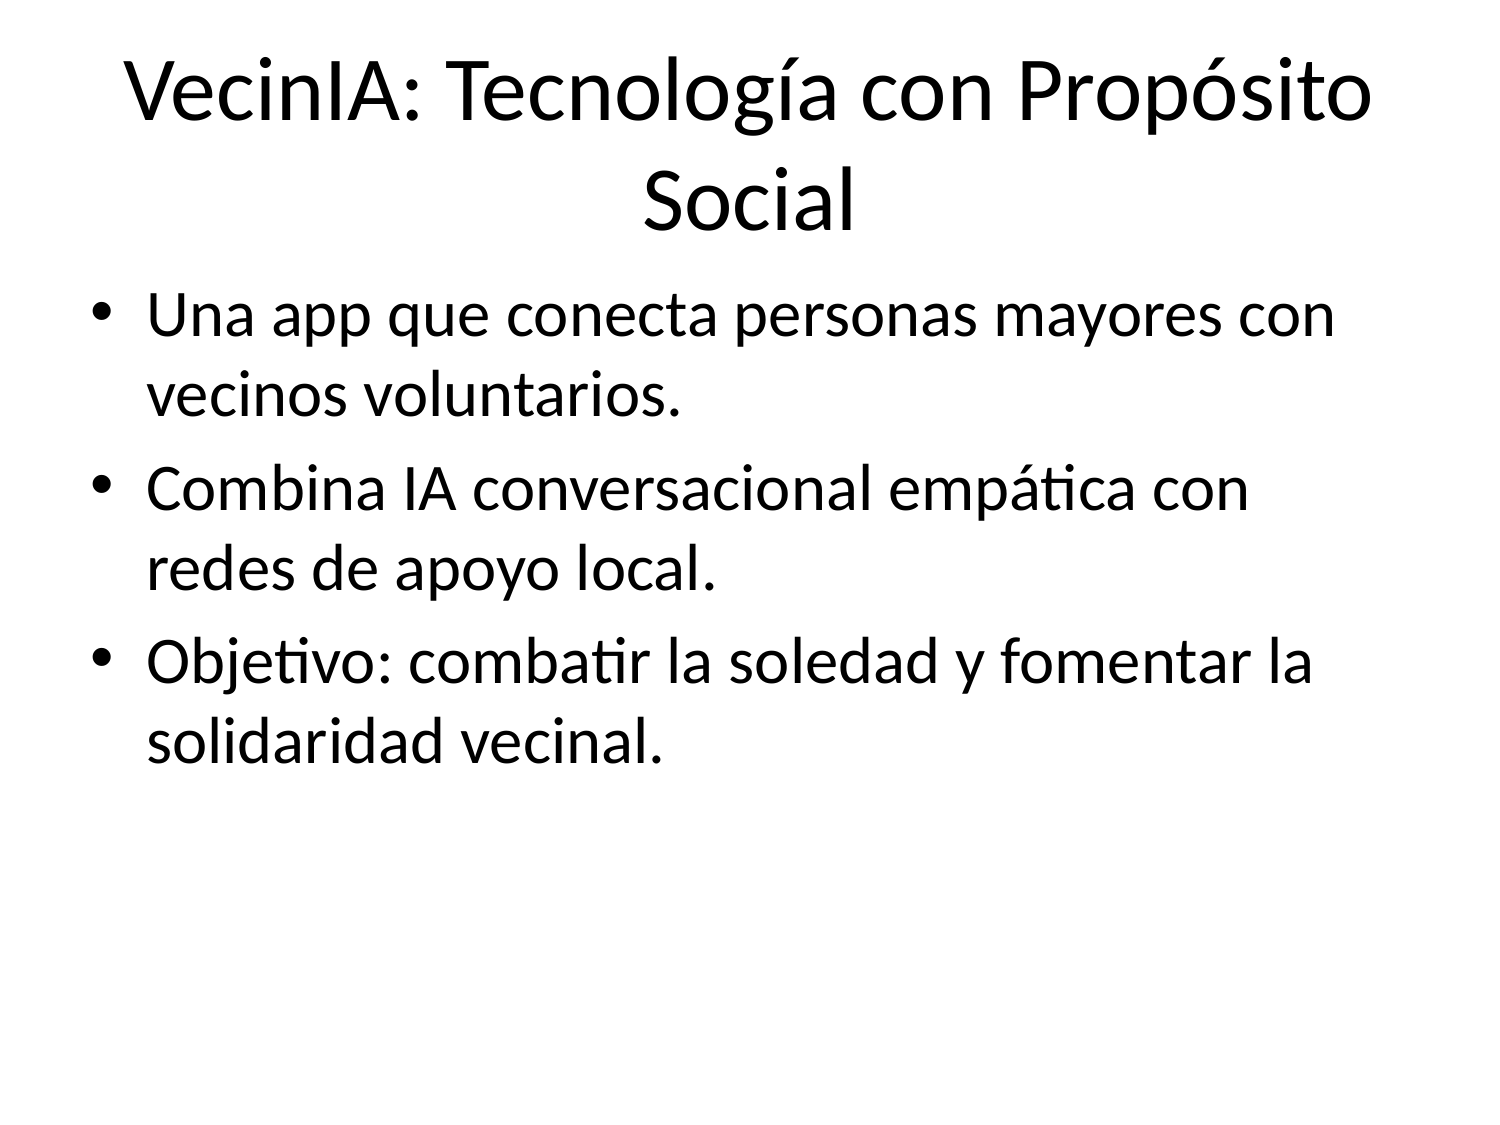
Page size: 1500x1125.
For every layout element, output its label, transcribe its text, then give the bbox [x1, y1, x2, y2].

list Una app que conecta personas mayores con vecinos voluntarios. Combina IA conversacional empática con redes de apoyo local. Objetivo: combatir la soledad y fomentar la solidaridad vecinal. [75, 262, 1425, 1005]
title VecinIA: Tecnología con Propósito Social [75, 45, 1425, 233]
